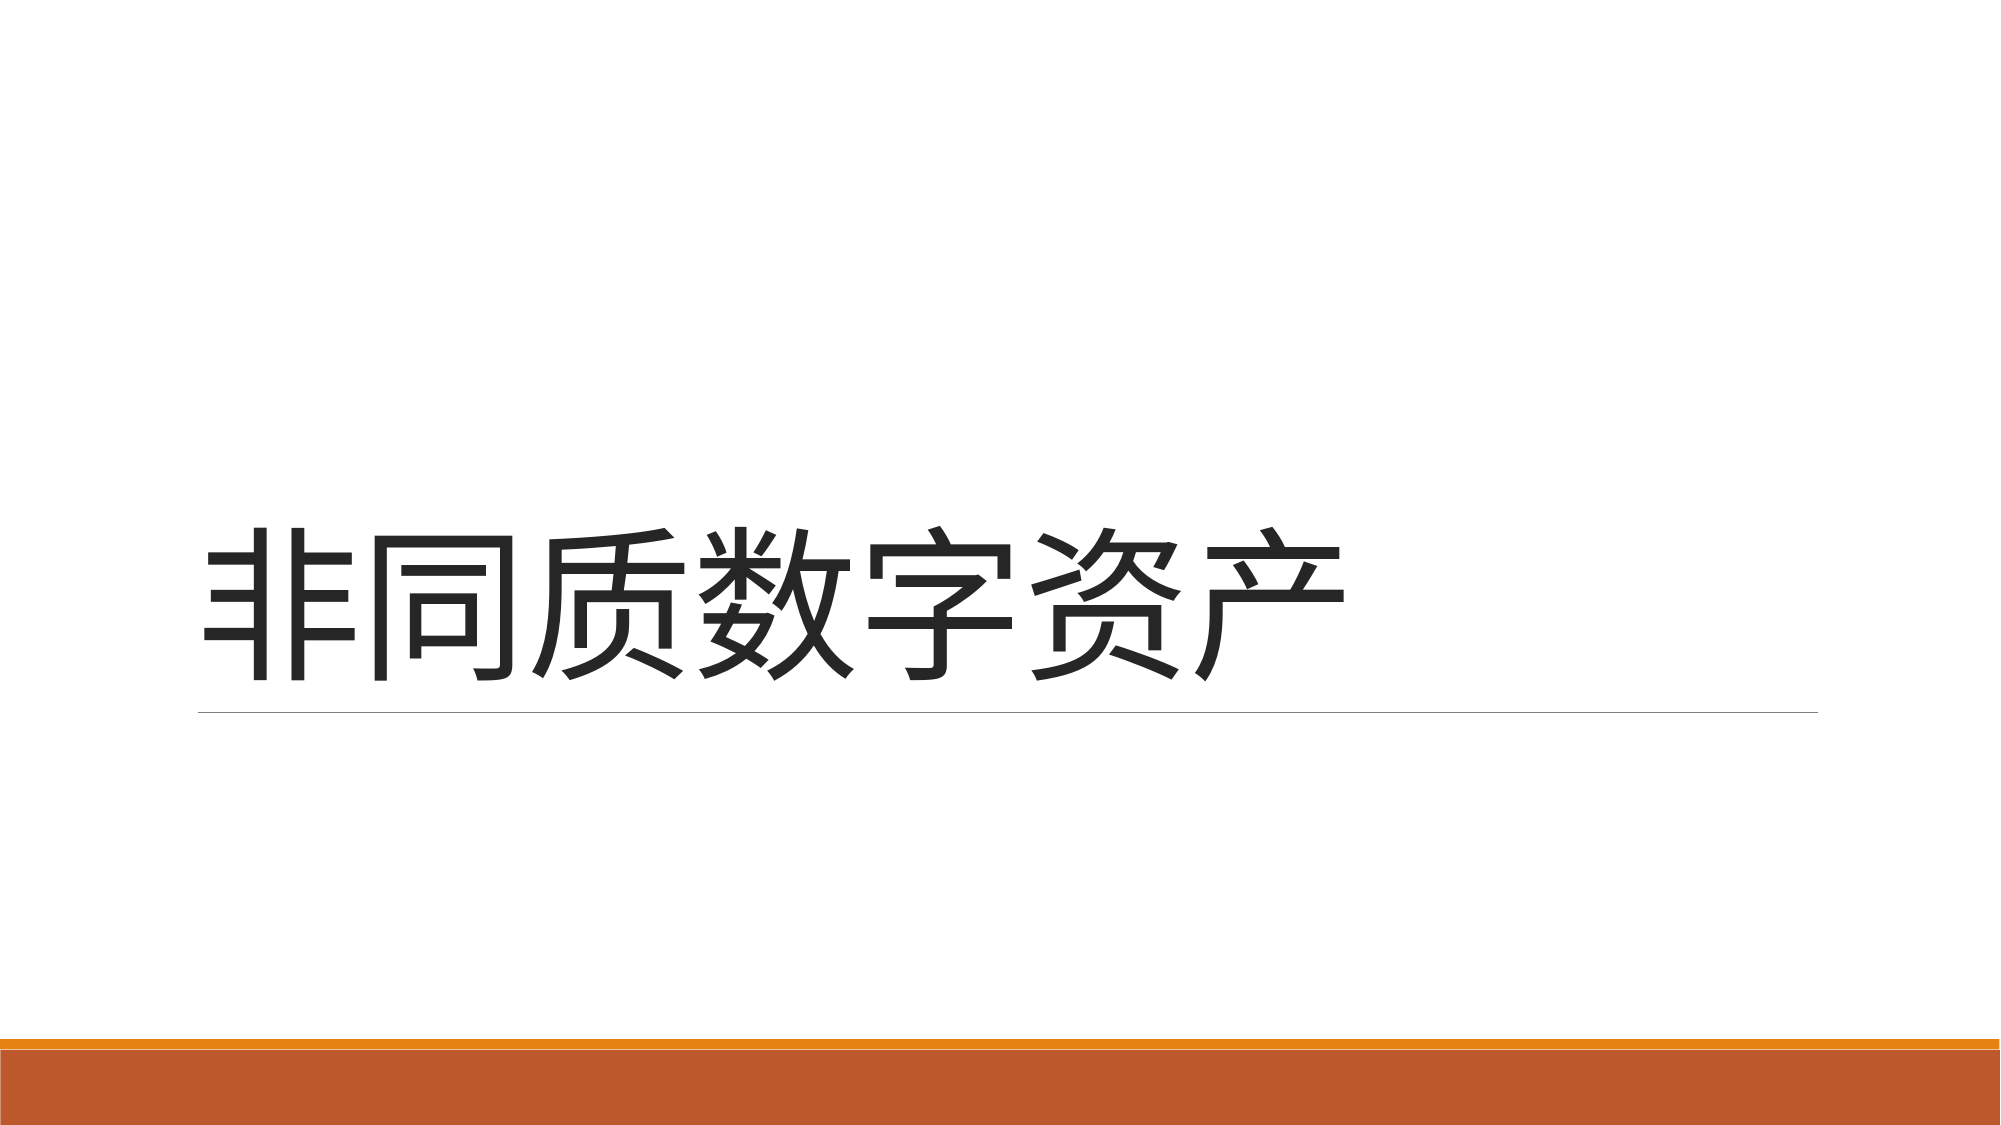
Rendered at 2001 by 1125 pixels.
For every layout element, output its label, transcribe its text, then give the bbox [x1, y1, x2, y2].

title 非同质数字资产 [180, 124, 1830, 710]
